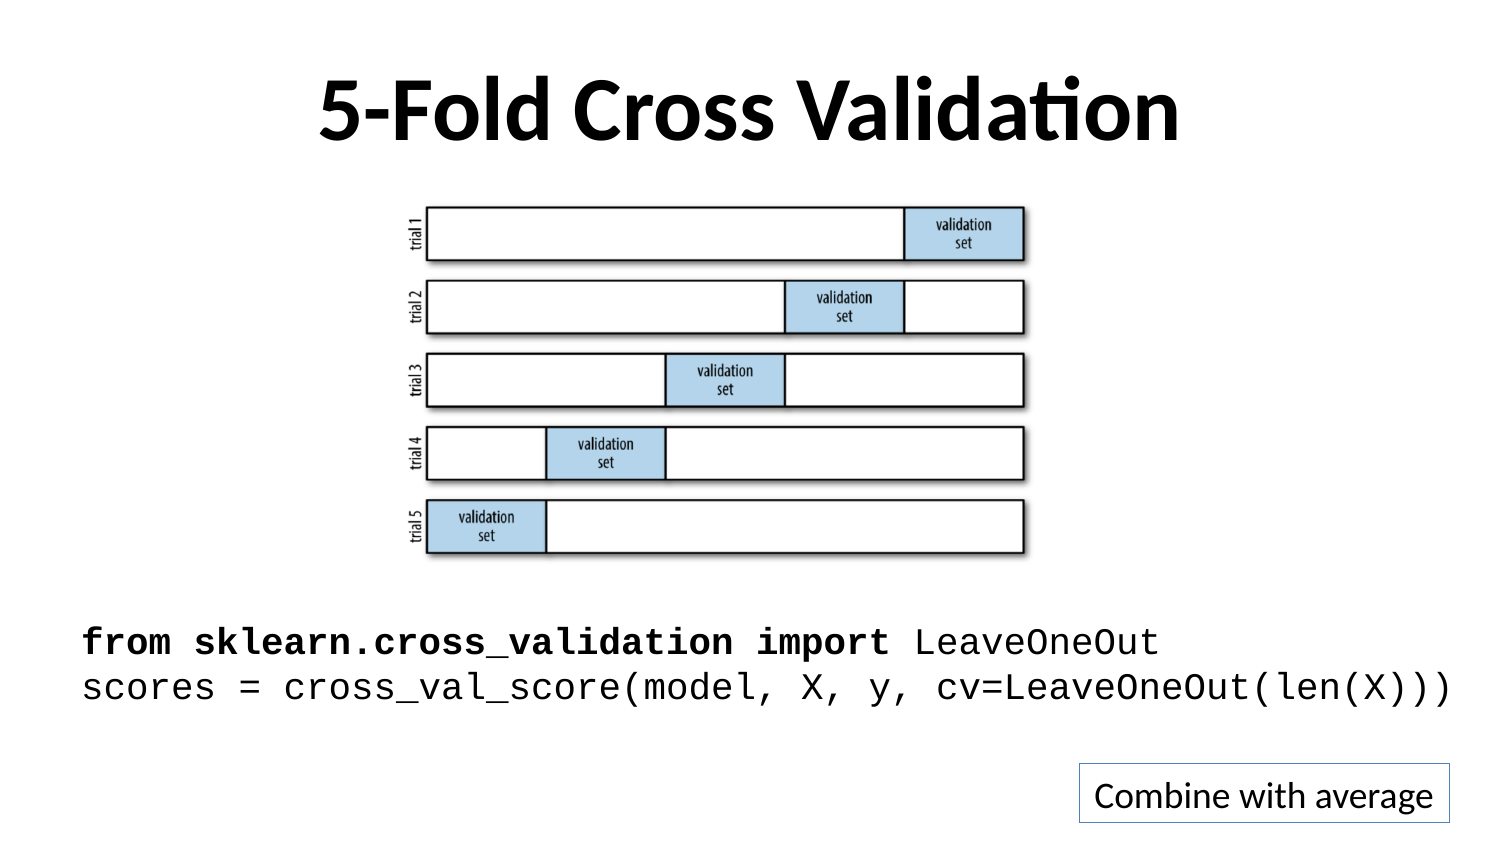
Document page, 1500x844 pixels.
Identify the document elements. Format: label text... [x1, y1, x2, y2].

text_box Combine with average [1079, 763, 1450, 823]
picture [374, 196, 1051, 568]
text_box from sklearn.cross_validation import LeaveOneOut scores = cross_val_score(model, X, y, cv=LeaveOneOut(len(X))) [66, 609, 1491, 715]
title 5-Fold Cross Validation [75, 33, 1425, 175]
